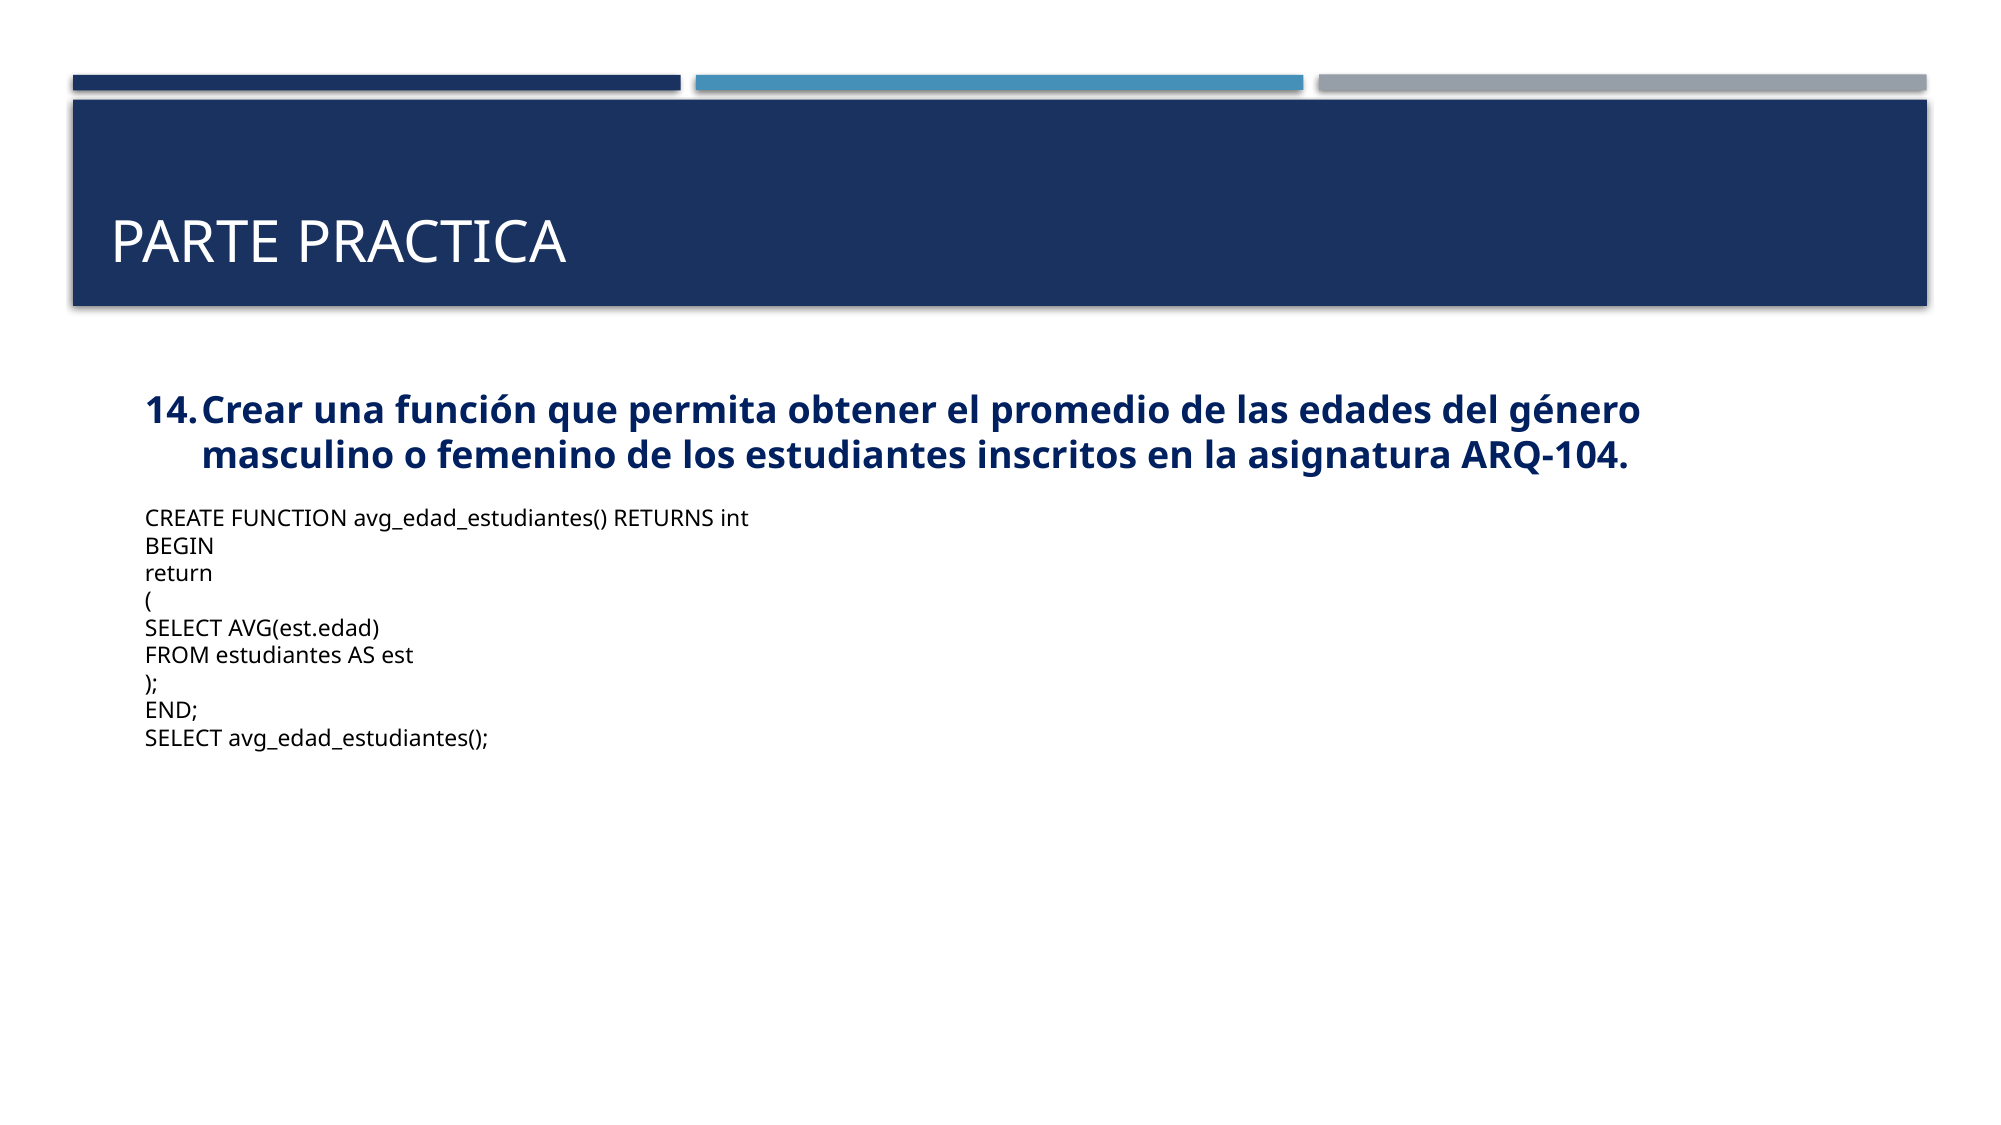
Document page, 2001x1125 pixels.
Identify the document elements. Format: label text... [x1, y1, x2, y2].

title PARTE PRACTICA [95, 119, 1905, 282]
text_box Crear una función que permita obtener el promedio de las edades del género masculino o femenino de los estudiantes inscritos en la asignatura ARQ-104. CREATE FUNCTION avg_edad_estudiantes() RETURNS int BEGIN return ( SELECT AVG(est.edad) FROM estudiantes AS est ); END; SELECT avg_edad_estudiantes(); [130, 378, 1836, 759]
